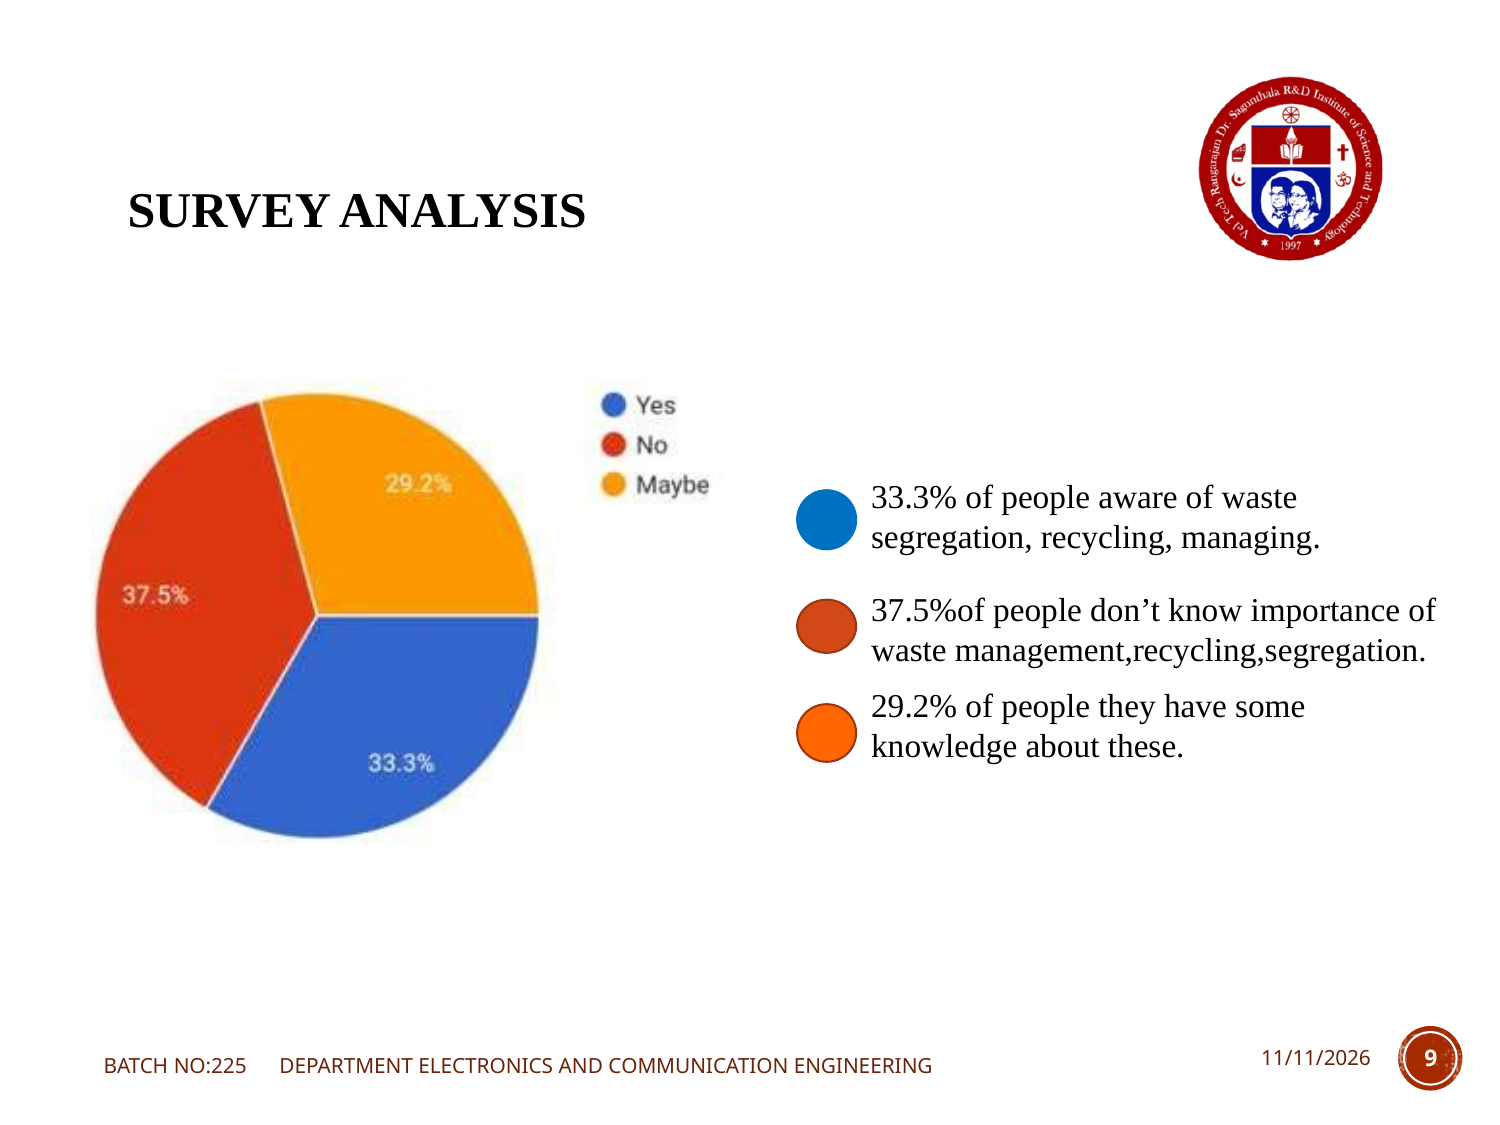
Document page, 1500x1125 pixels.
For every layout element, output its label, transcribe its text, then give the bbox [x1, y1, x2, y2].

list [32, 353, 905, 921]
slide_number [982, 1028, 1386, 1089]
title SURVEY ANALYSIS [112, 79, 1388, 344]
text_box 37.5%of people don’t know importance of waste management,recycling,segregation. [907, 580, 1459, 676]
text_box 33.3% of people aware of waste segregation, recycling, managing. [907, 467, 1412, 563]
text_box 29.2% of people they have some knowledge about these. [907, 676, 1412, 772]
slide_number 9 [1391, 1028, 1471, 1089]
footer BATCH NO:225 DEPARTMENT ELECTRONICS AND COMMUNICATION ENGINEERING [88, 1035, 1022, 1095]
